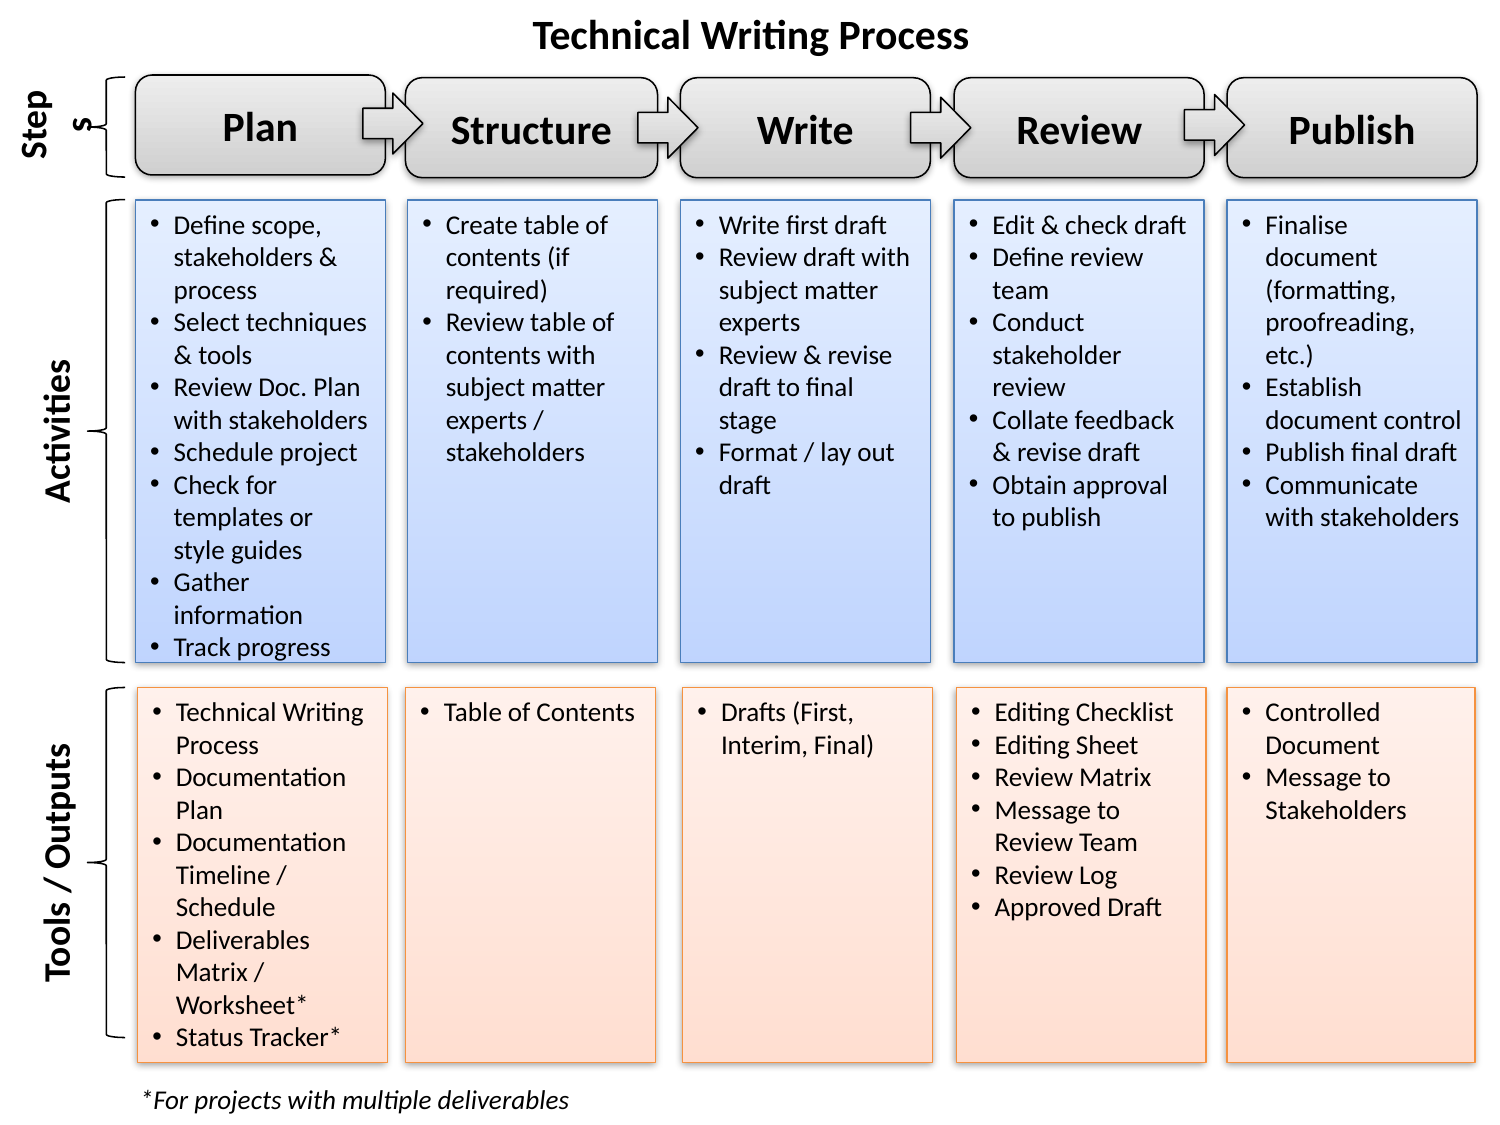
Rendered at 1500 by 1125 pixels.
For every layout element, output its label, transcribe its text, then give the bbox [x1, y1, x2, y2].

text_box Tools / Outputs [21, 685, 89, 1040]
text_box Drafts (First, Interim, Final) [682, 687, 933, 1063]
text_box *For projects with multiple deliverables [123, 1073, 634, 1125]
text_box [362, 92, 424, 155]
text_box Editing Checklist Editing Sheet Review Matrix Message to Review Team Review Log Approved Draft [956, 687, 1207, 1063]
text_box Structure [404, 76, 659, 179]
text_box Technical Writing Process Documentation Plan Documentation Timeline / Schedule Deliverables Matrix / Worksheet* Status Tracker* [137, 687, 388, 1063]
text_box Create table of contents (if required) Review table of contents with subject matter experts / stakeholders [407, 199, 658, 663]
text_box [86, 76, 126, 178]
text_box Controlled Document Message to Stakeholders [1226, 687, 1476, 1063]
text_box [909, 96, 972, 159]
text_box Finalise document (formatting, proofreading, etc.) Establish document control Publish final draft Communicate with stakeholders [1226, 199, 1478, 663]
text_box [86, 198, 126, 664]
text_box Technical Writing Process [23, 0, 1479, 65]
text_box [86, 686, 126, 1039]
text_box [637, 96, 699, 159]
text_box Define scope, stakeholders & process Select techniques & tools Review Doc. Plan with stakeholders Schedule project Check for templates or style guides Gather information Track progress [135, 199, 386, 663]
text_box Steps [21, 73, 87, 177]
text_box Write first draft Review draft with subject matter experts Review & revise draft to final stage Format / lay out draft [680, 199, 931, 663]
text_box Activities [21, 198, 89, 665]
text_box Review [953, 76, 1205, 179]
text_box Write [679, 76, 932, 179]
text_box Table of Contents [405, 687, 656, 1063]
text_box [1183, 93, 1246, 157]
text_box Edit & check draft Define review team Conduct stakeholder review Collate feedback & revise draft Obtain approval to publish [953, 199, 1205, 663]
text_box Publish [1226, 76, 1478, 179]
text_box Plan [134, 74, 387, 176]
